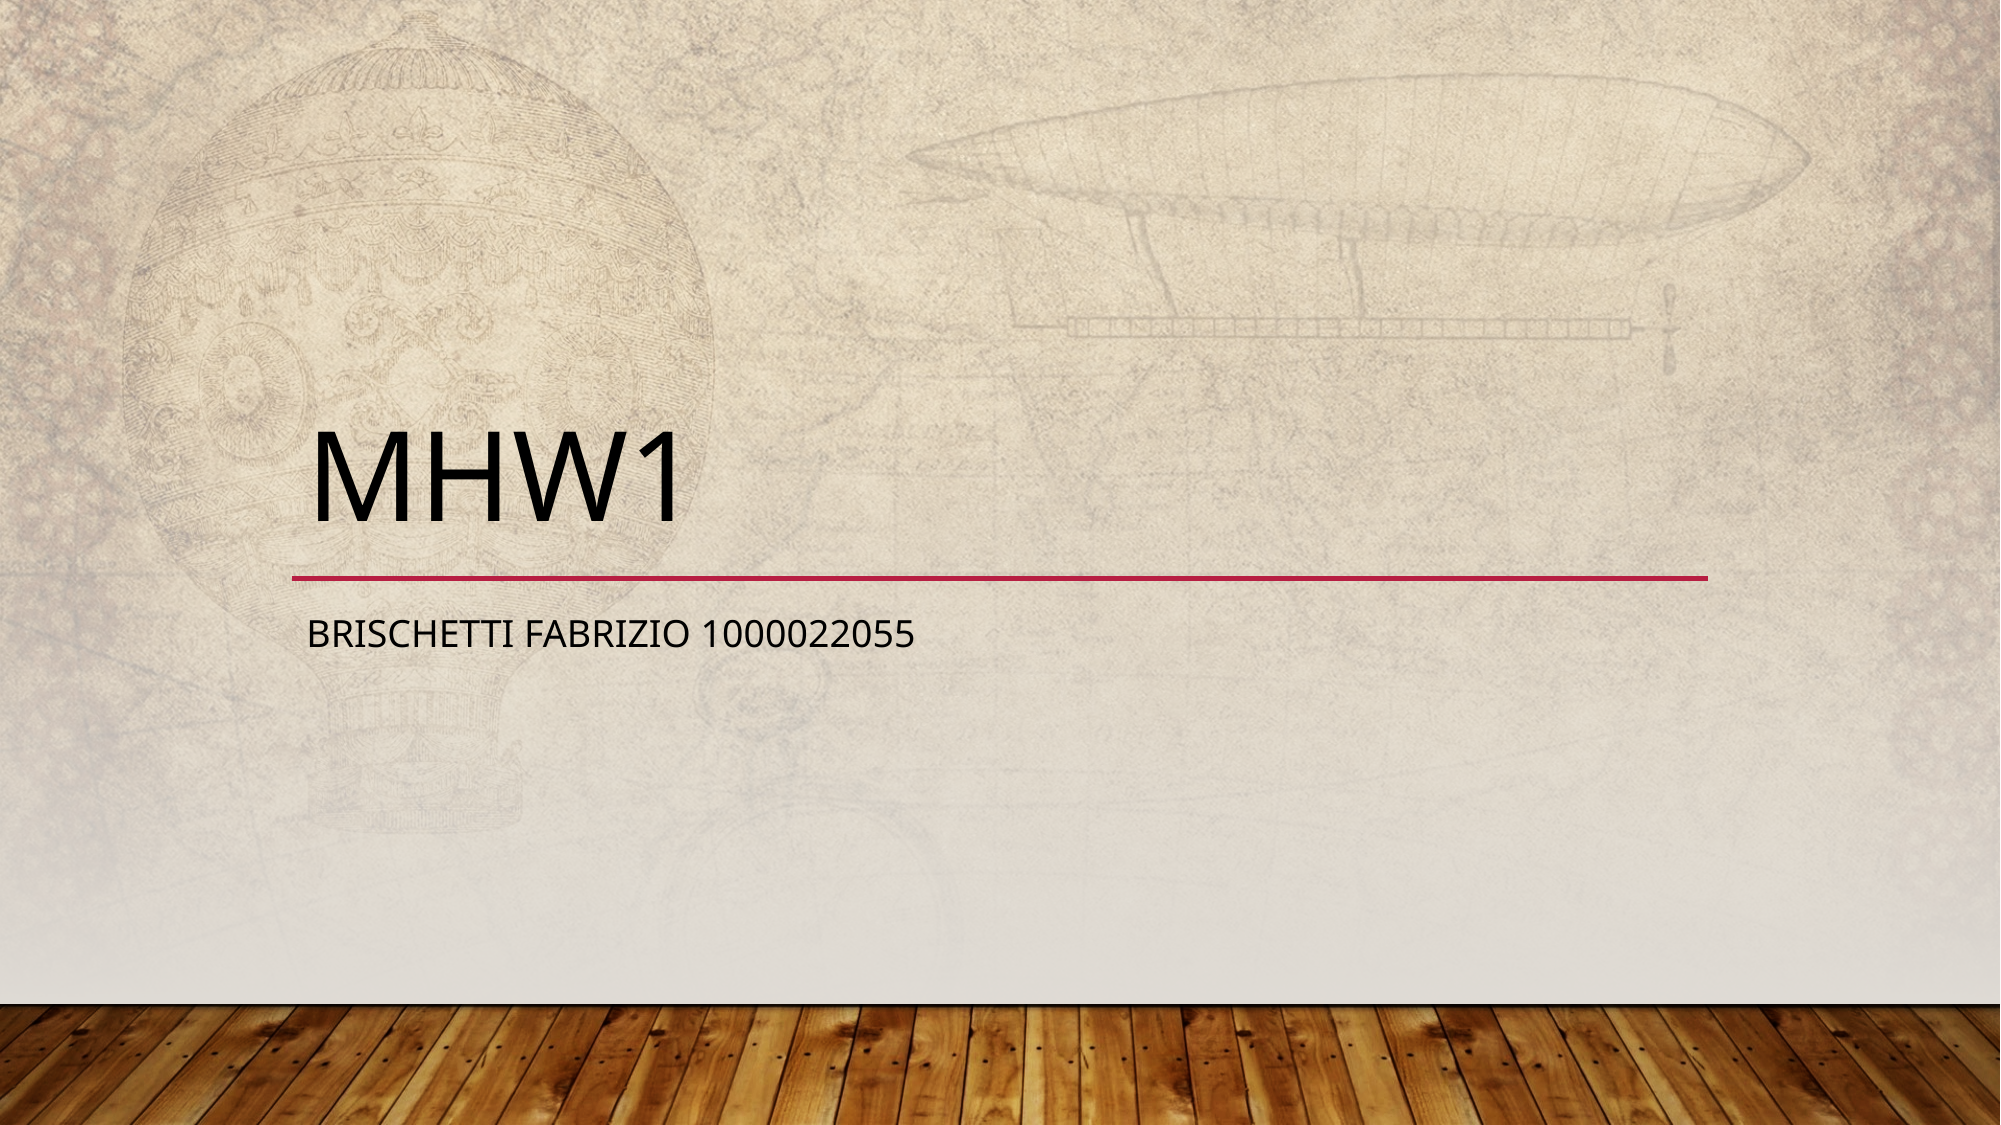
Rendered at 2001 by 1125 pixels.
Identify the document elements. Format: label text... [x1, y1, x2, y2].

subtitle Brischetti Fabrizio 1000022055 [291, 586, 1709, 747]
picture [0, 1004, 2000, 1125]
title MHW1 [291, 131, 1709, 549]
